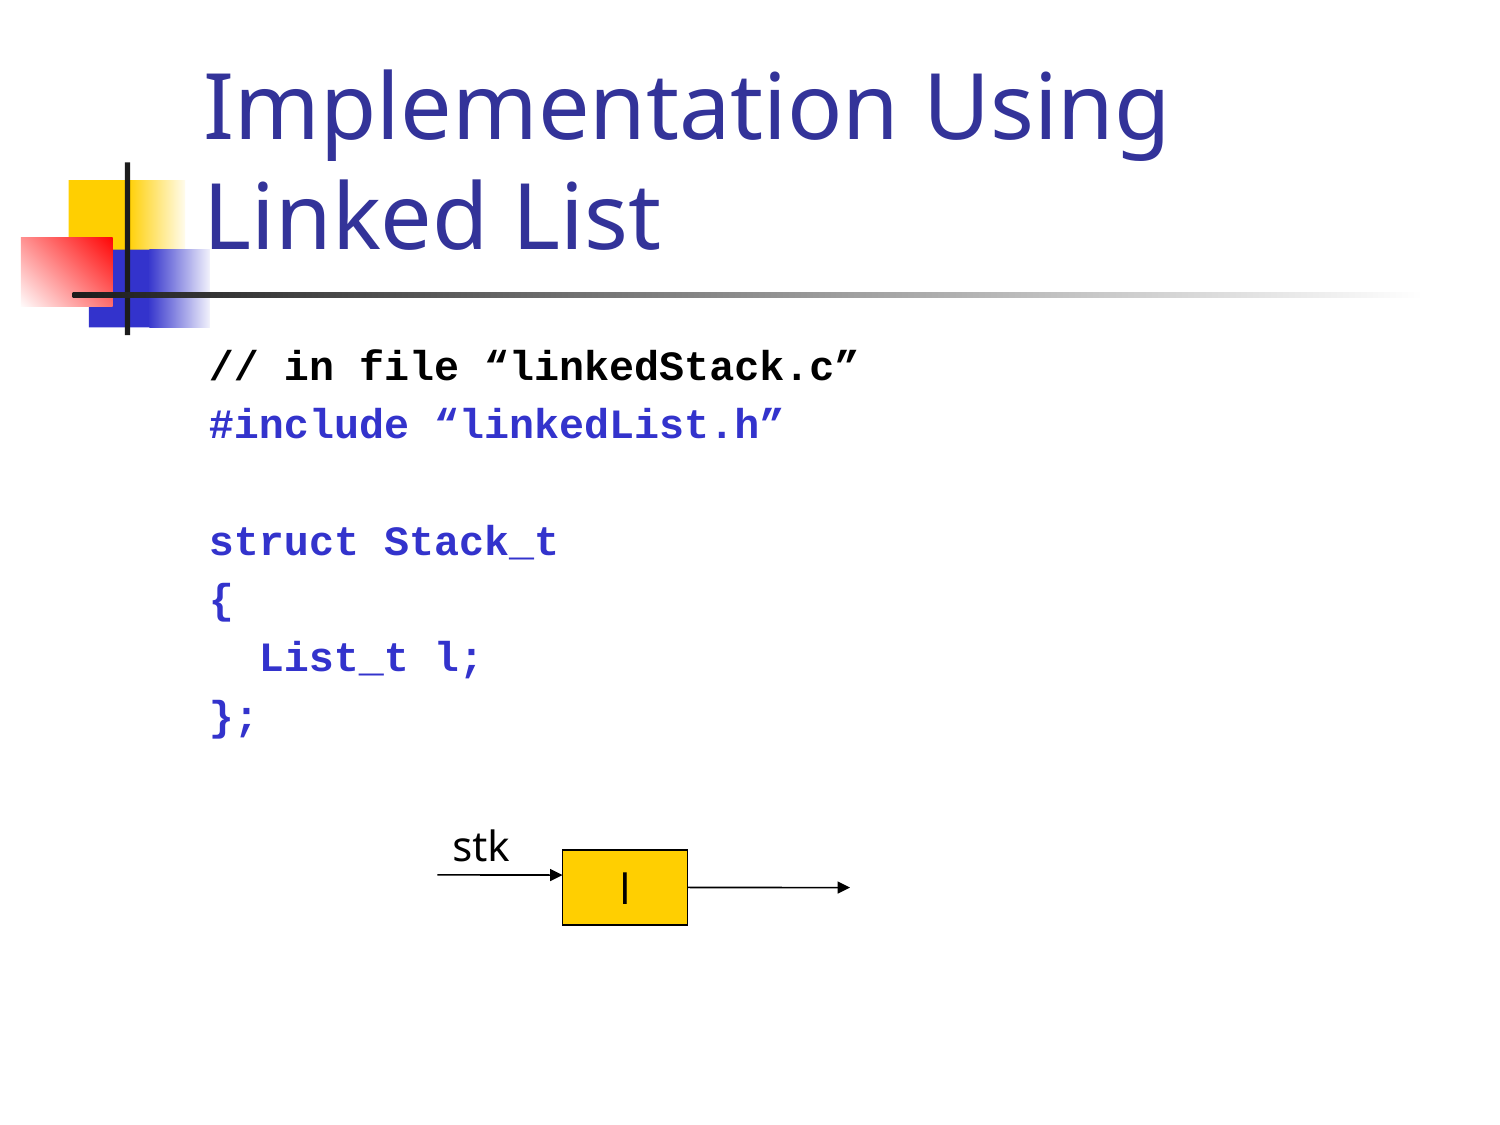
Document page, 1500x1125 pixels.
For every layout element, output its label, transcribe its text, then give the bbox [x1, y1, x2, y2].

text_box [437, 812, 850, 925]
title Implementation Using Linked List [188, 35, 1468, 275]
list // in file “linkedStack.c” #include “linkedList.h” struct Stack_t { List_t l; }; [193, 331, 1469, 1006]
